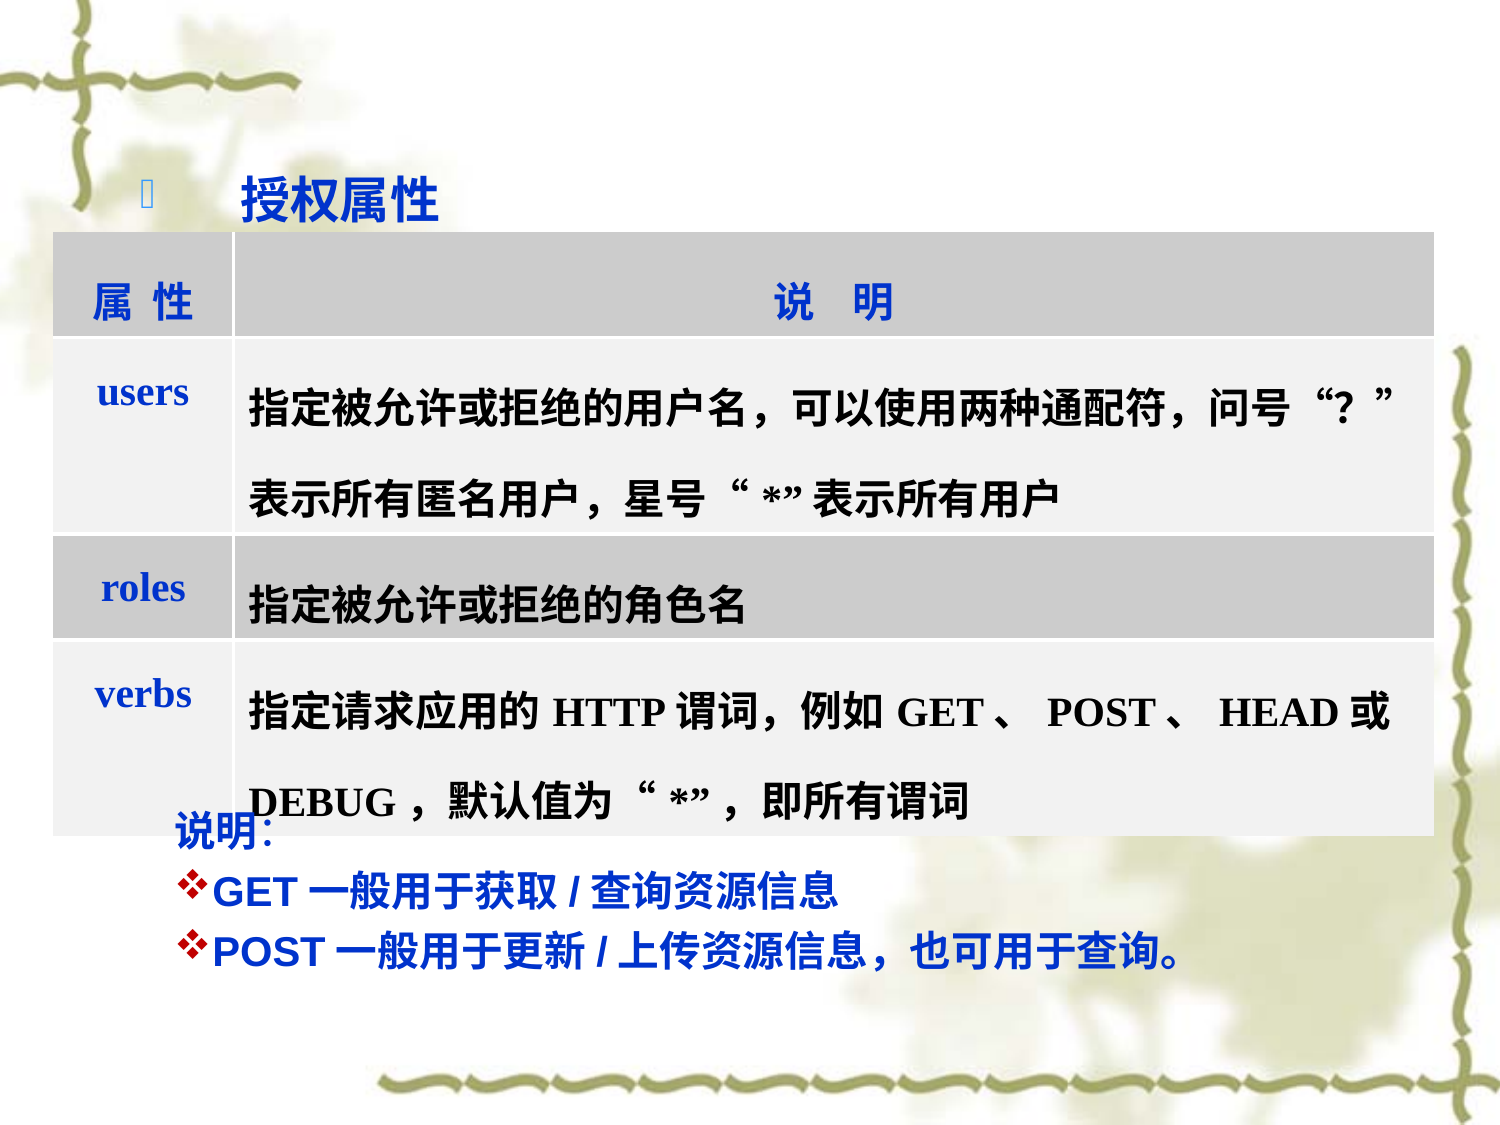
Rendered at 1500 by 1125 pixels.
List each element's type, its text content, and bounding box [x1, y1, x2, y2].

table_cell roles [53, 536, 232, 638]
picture [0, 0, 1500, 1125]
table_cell 指定被允许或拒绝的用户名，可以使用两种通配符，问号“？”表示所有匿名用户，星号“*”表示所有用户 [235, 339, 1434, 532]
table_cell users [53, 339, 232, 532]
list 授权属性 [49, 148, 1452, 244]
table_cell 指定被允许或拒绝的角色名 [235, 536, 1434, 638]
table_cell verbs [53, 642, 232, 836]
table_header 属 性 [53, 232, 232, 336]
text_box 说明： GET一般用于获取/查询资源信息 POST一般用于更新/上传资源信息，也可用于查询。 [159, 786, 1400, 982]
table_cell 指定请求应用的HTTP谓词，例如GET、POST、HEAD或DEBUG，默认值为“*”，即所有谓词 [235, 642, 1434, 836]
table_header 说 明 [235, 232, 1434, 336]
